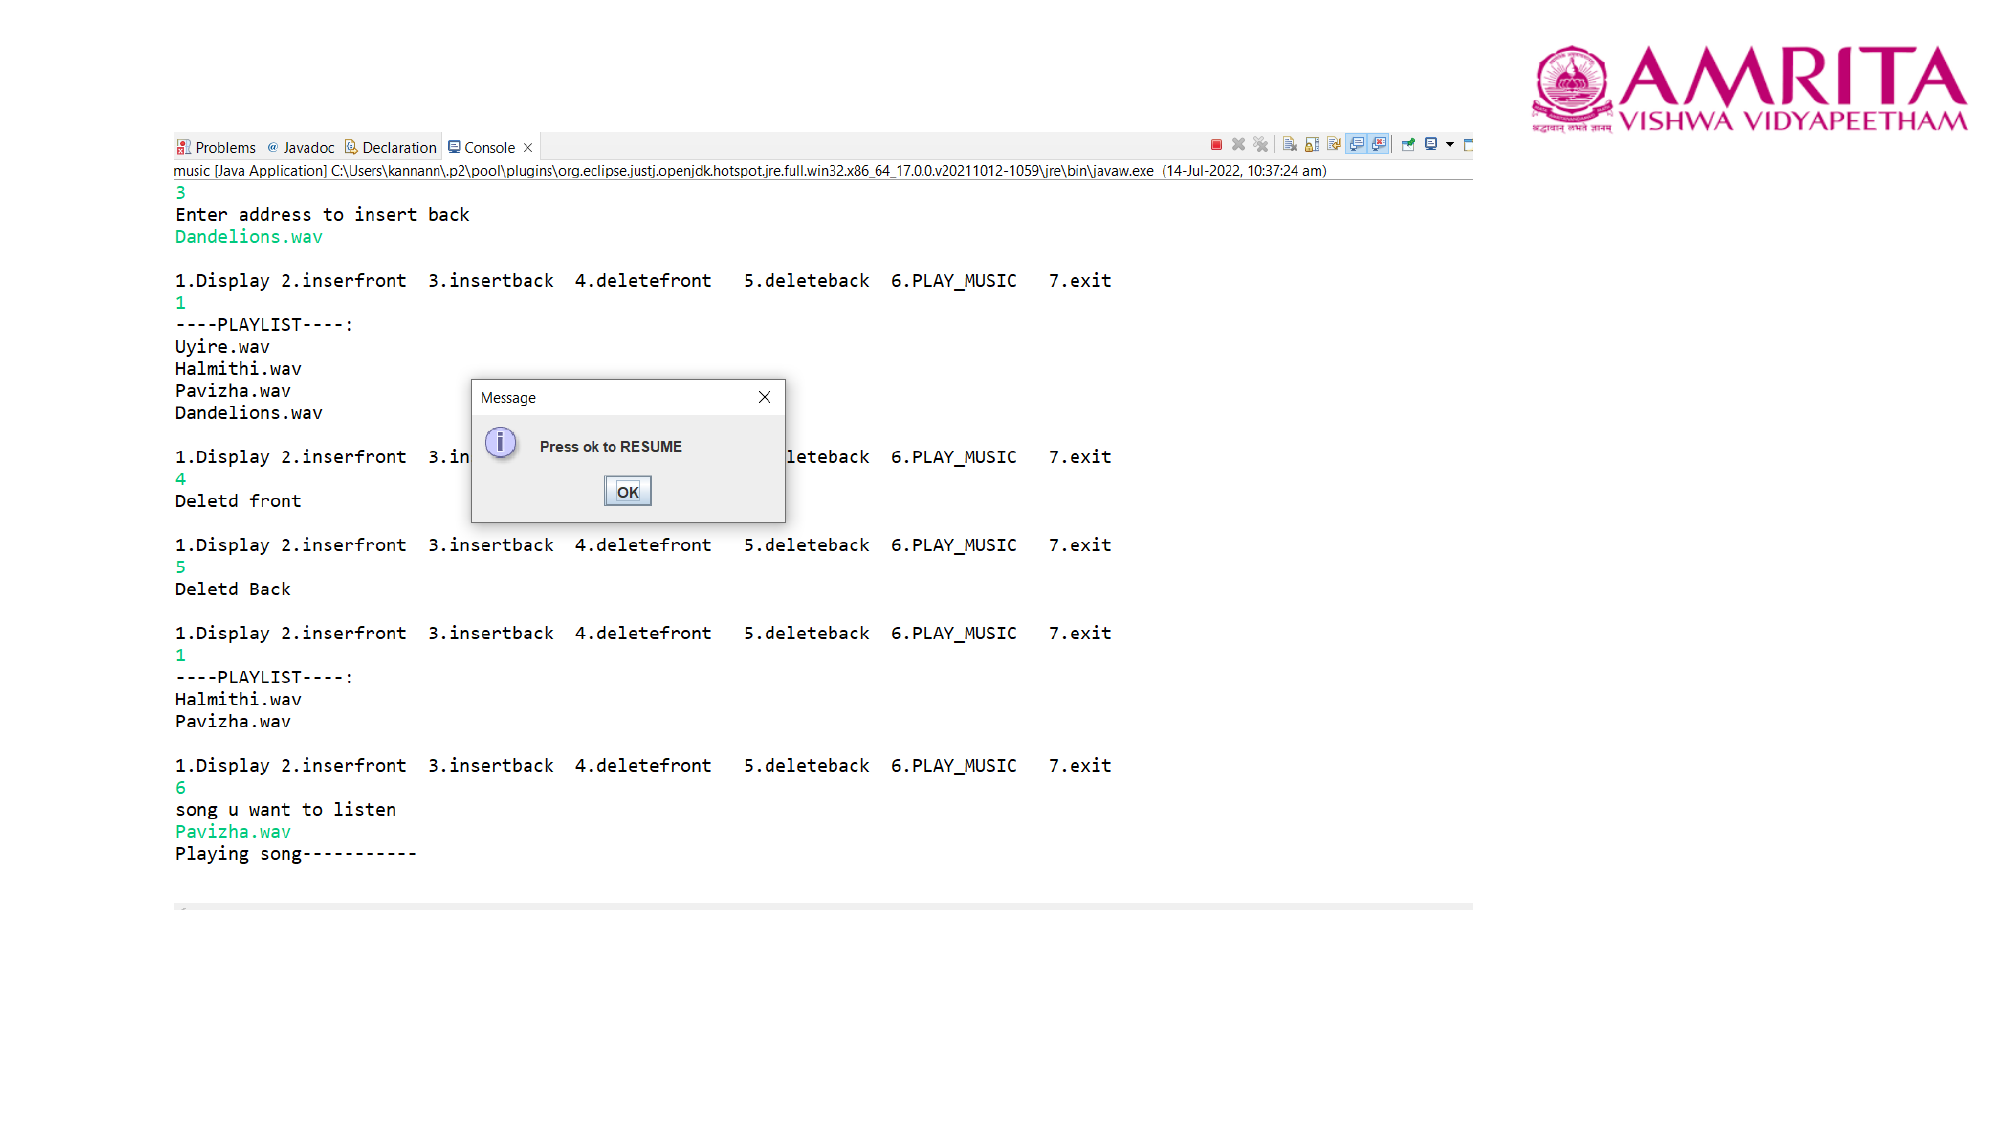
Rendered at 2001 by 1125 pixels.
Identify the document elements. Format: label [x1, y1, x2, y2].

picture [1527, 13, 1973, 166]
picture [174, 132, 1473, 910]
